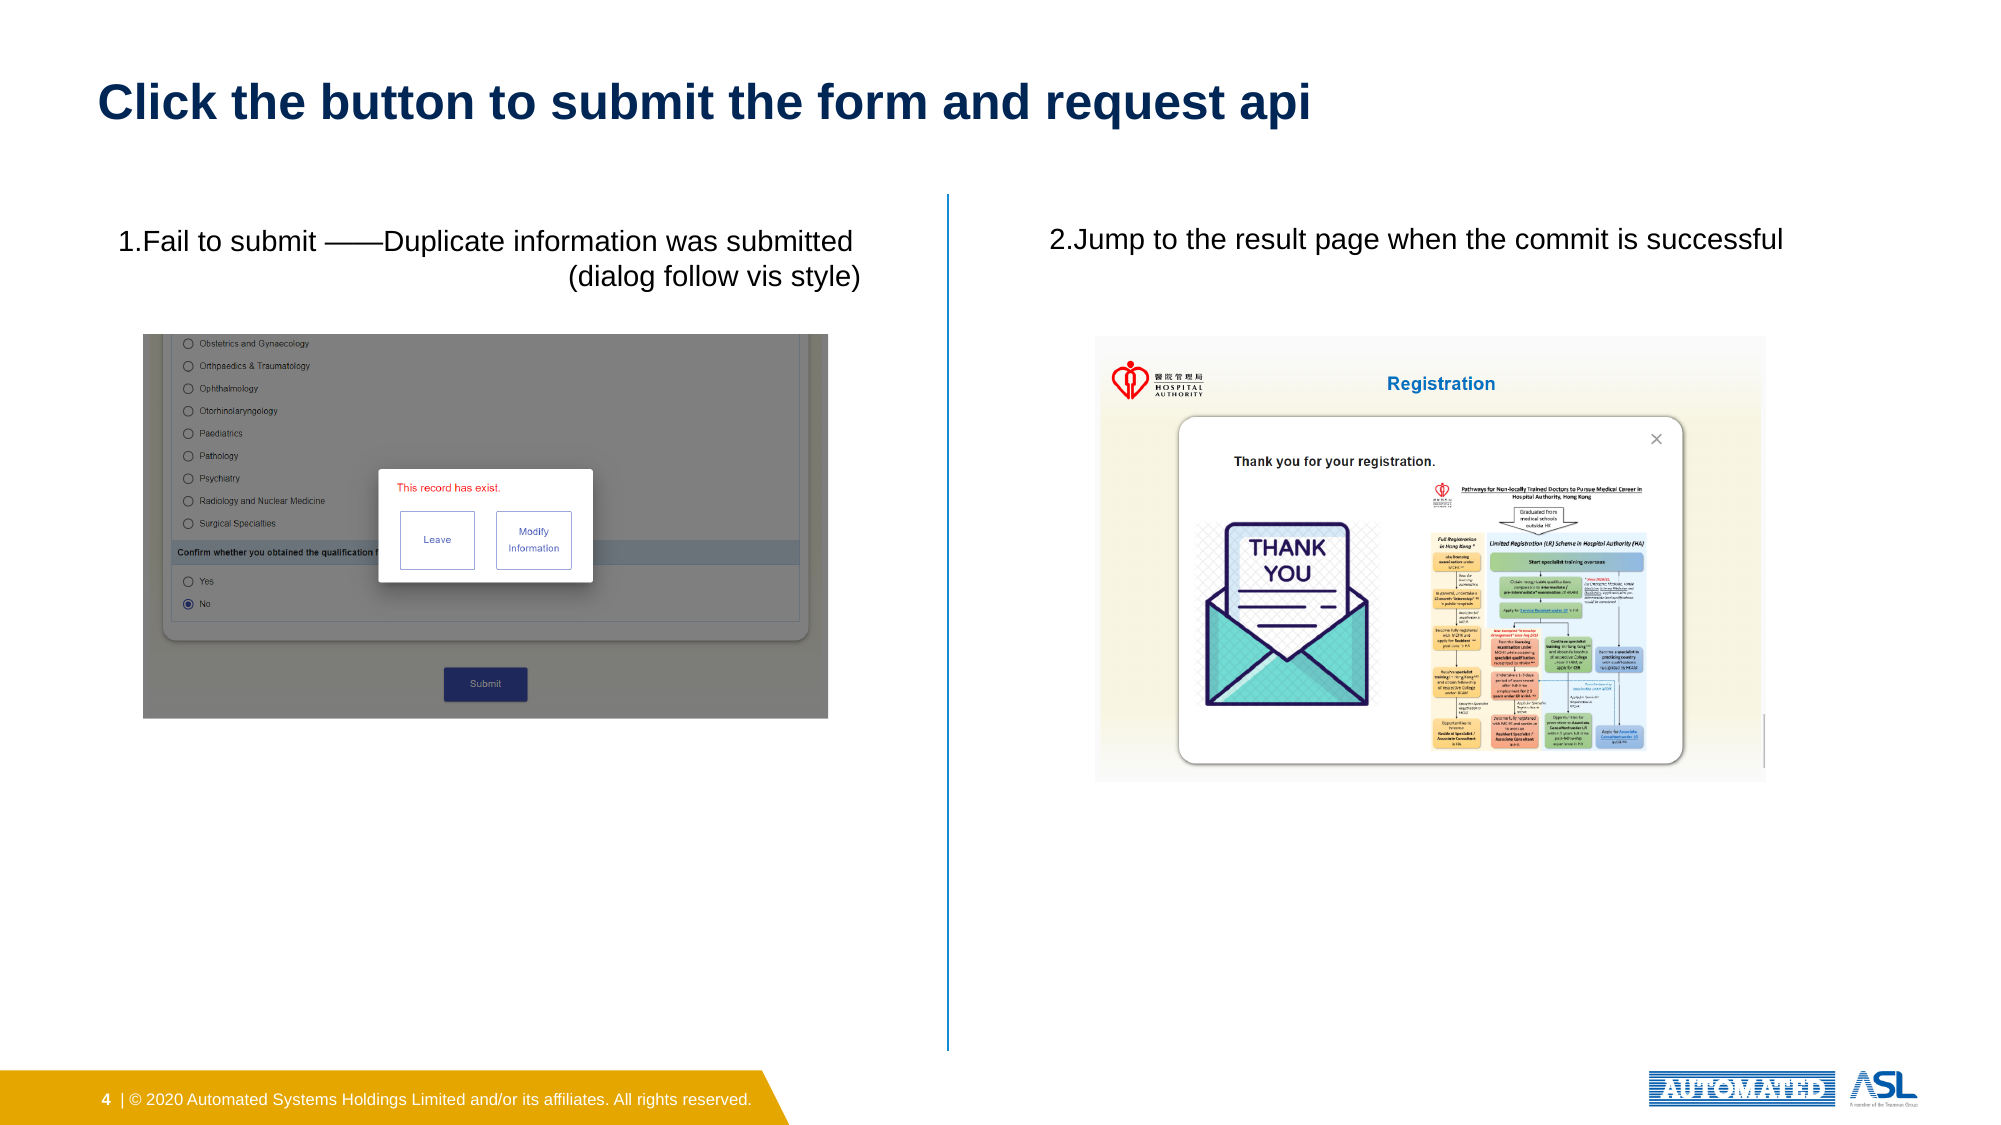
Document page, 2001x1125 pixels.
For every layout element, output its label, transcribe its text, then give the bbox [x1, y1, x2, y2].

text_box 2.Jump to the result page when the commit is successful [1034, 213, 1961, 263]
title Click the button to submit the form and request api [82, 66, 1918, 141]
text_box 1.Fail to submit ——Duplicate information was submitted (dialog follow vis style) [103, 215, 877, 300]
picture [1640, 1058, 1926, 1118]
picture [1095, 335, 1766, 783]
picture [142, 334, 829, 719]
